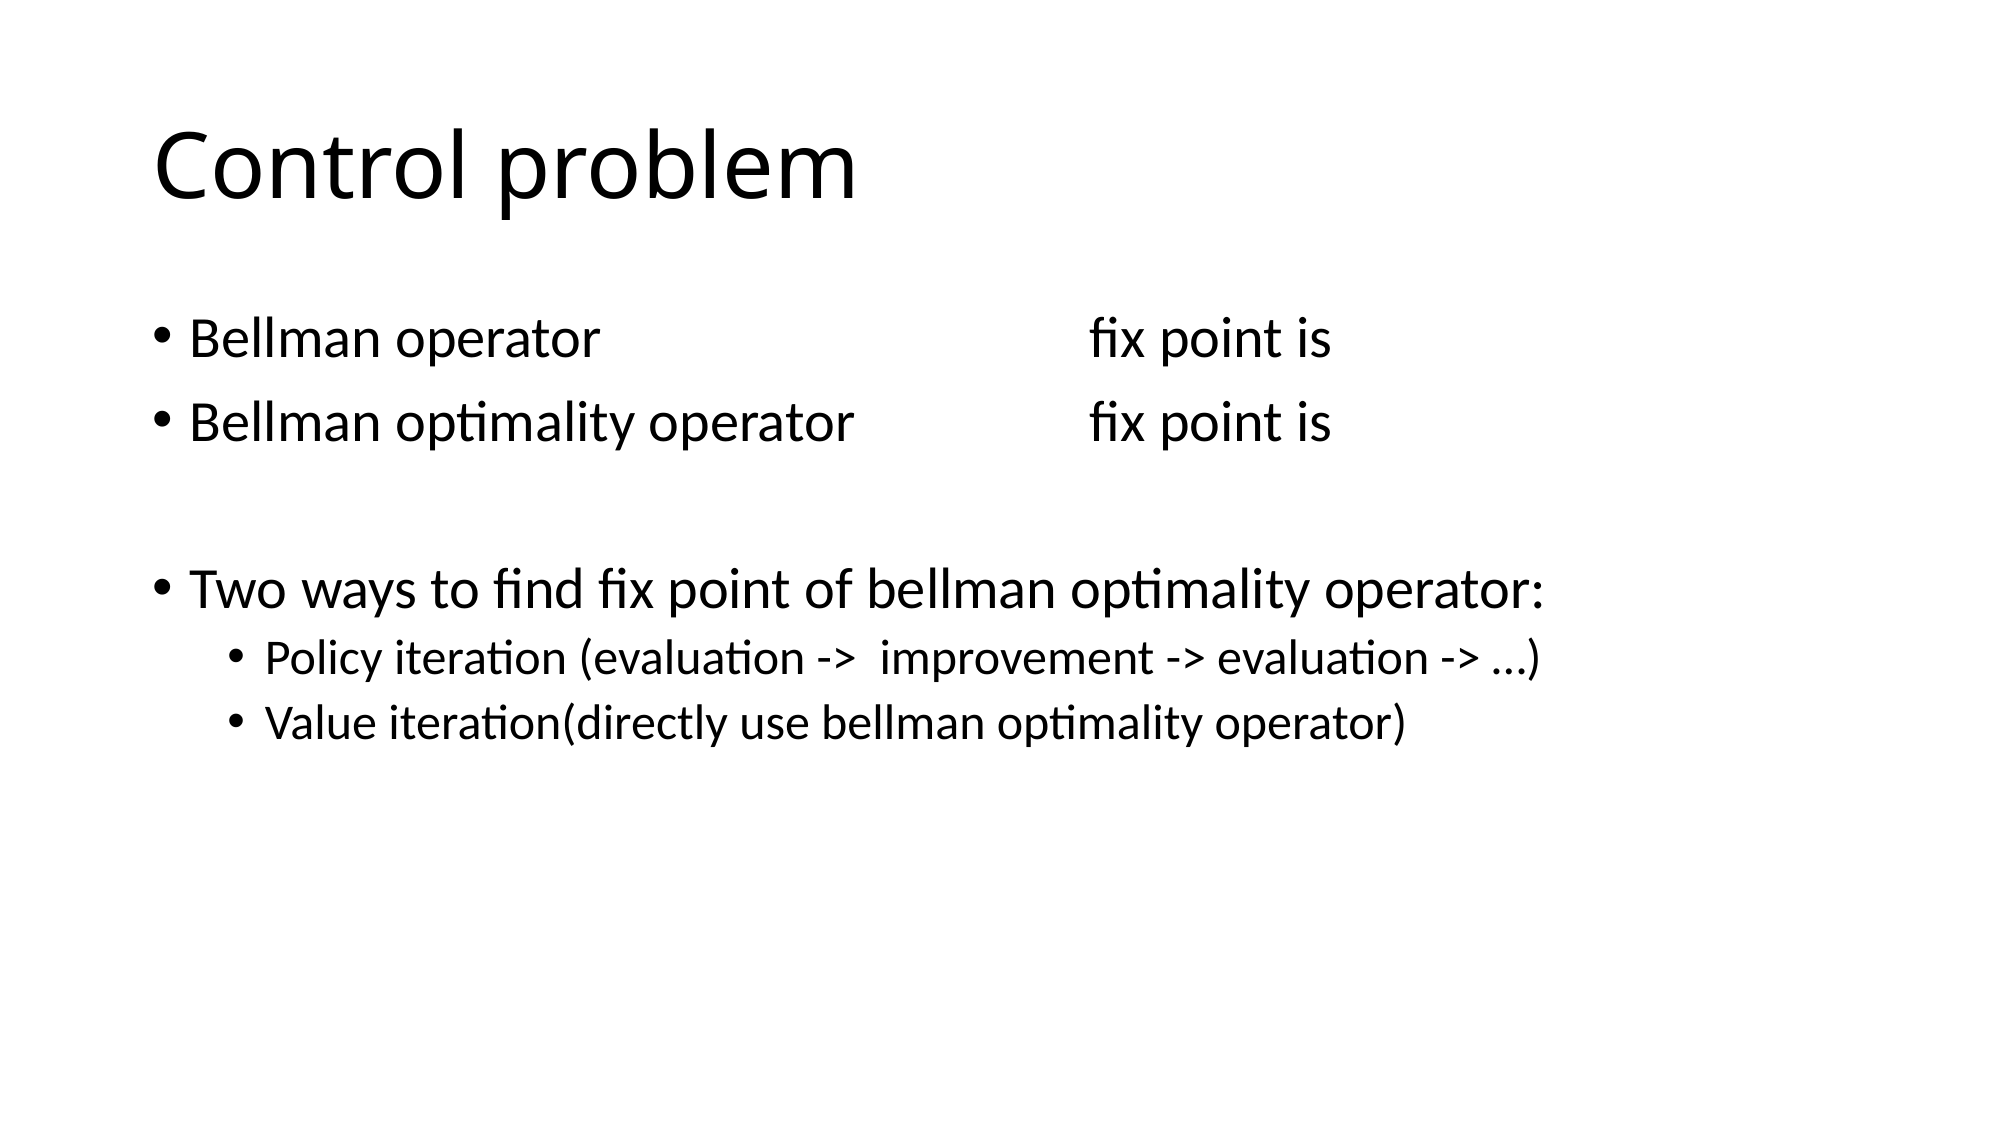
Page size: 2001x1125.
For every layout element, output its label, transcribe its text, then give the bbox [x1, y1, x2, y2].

title Control problem [137, 59, 1863, 278]
